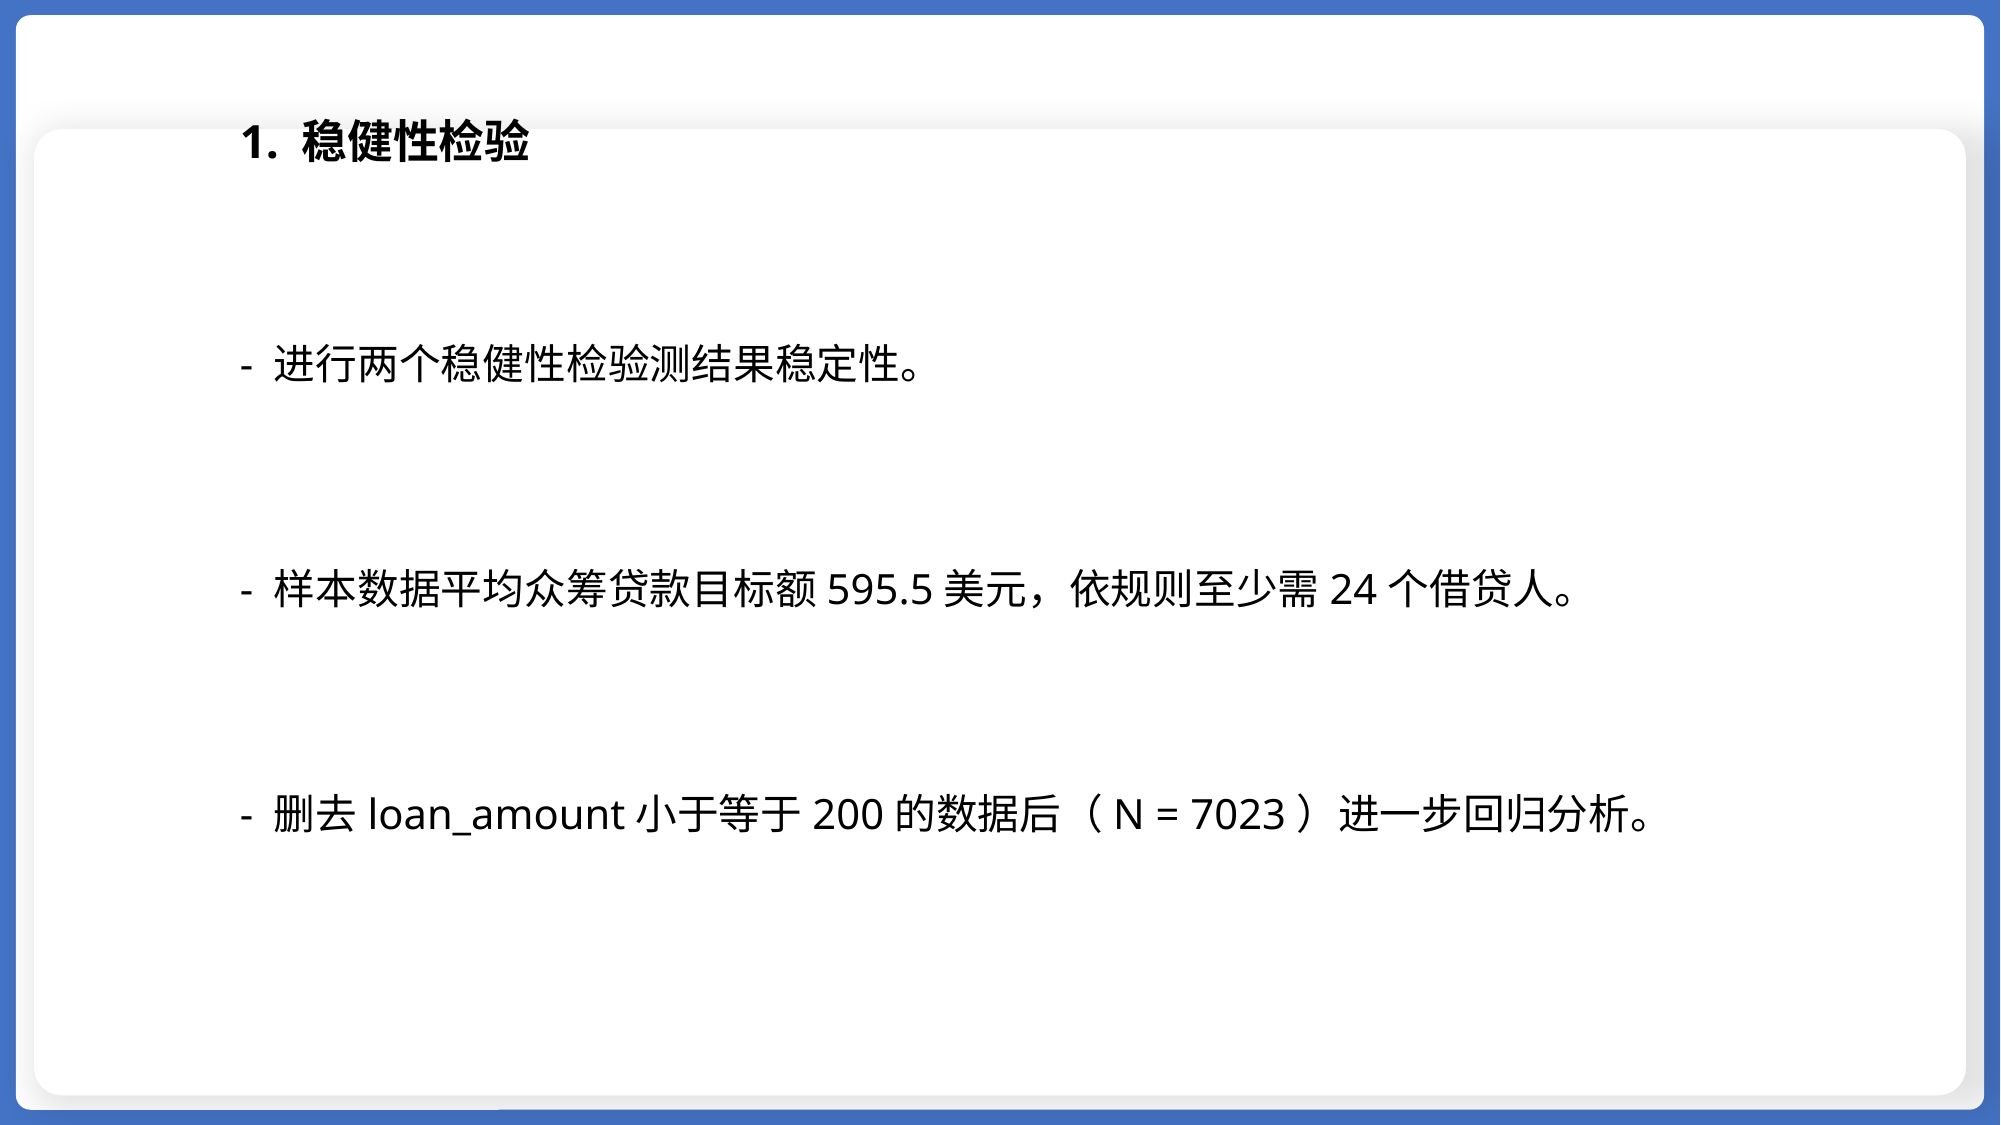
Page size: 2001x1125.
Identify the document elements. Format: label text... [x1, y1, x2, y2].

text_box - 进行两个稳健性检验测结果稳定性。 [224, 329, 1725, 395]
text_box - 删去loan_amount小于等于200的数据后（N = 7023）进一步回归分析。 [224, 780, 1725, 845]
text_box [114, 221, 1891, 965]
text_box 1. 稳健性检验 [224, 104, 1725, 175]
text_box - 样本数据平均众筹贷款目标额595.5美元，依规则至少需24个借贷人。 [224, 554, 1725, 620]
